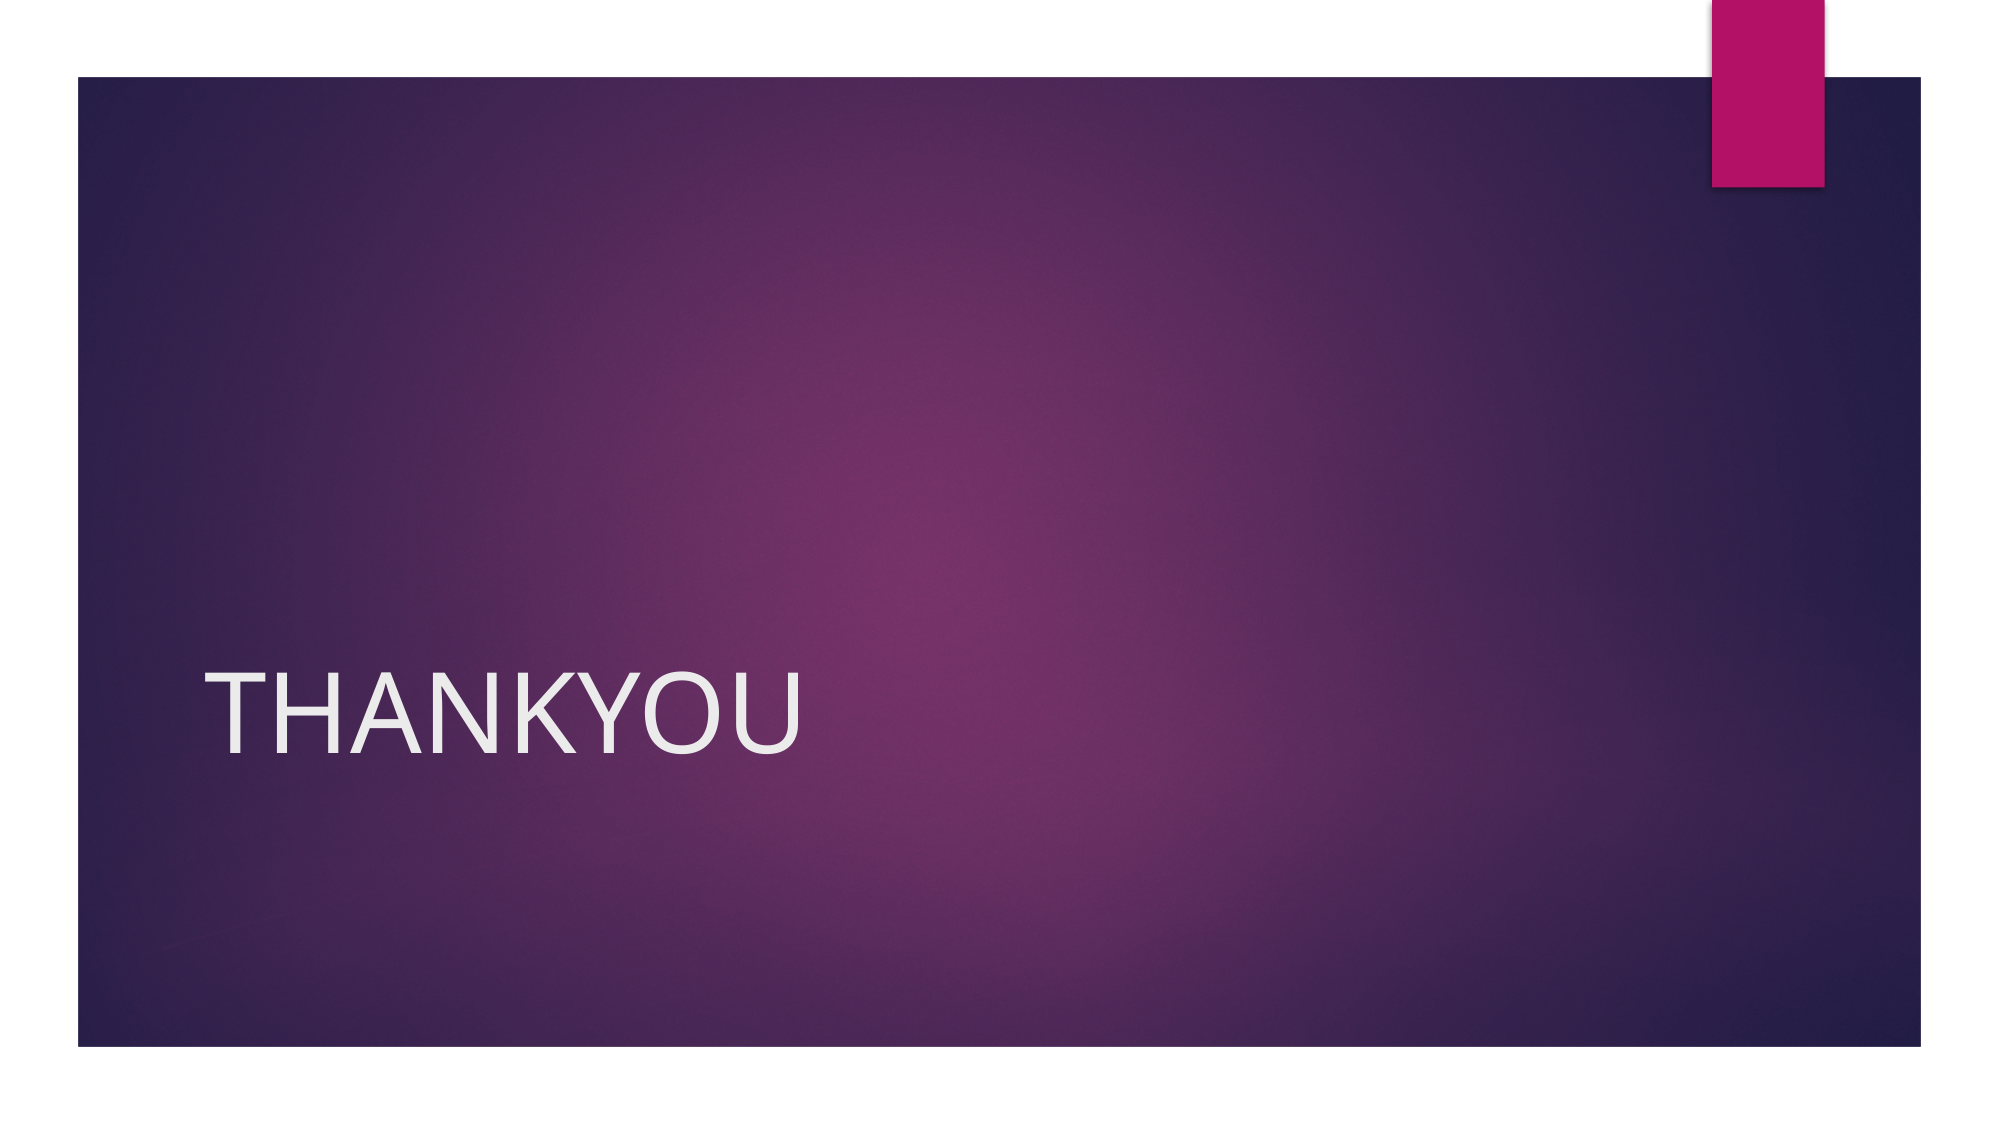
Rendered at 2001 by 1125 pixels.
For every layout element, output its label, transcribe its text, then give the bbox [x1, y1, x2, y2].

title THANKYOU [189, 344, 1638, 784]
